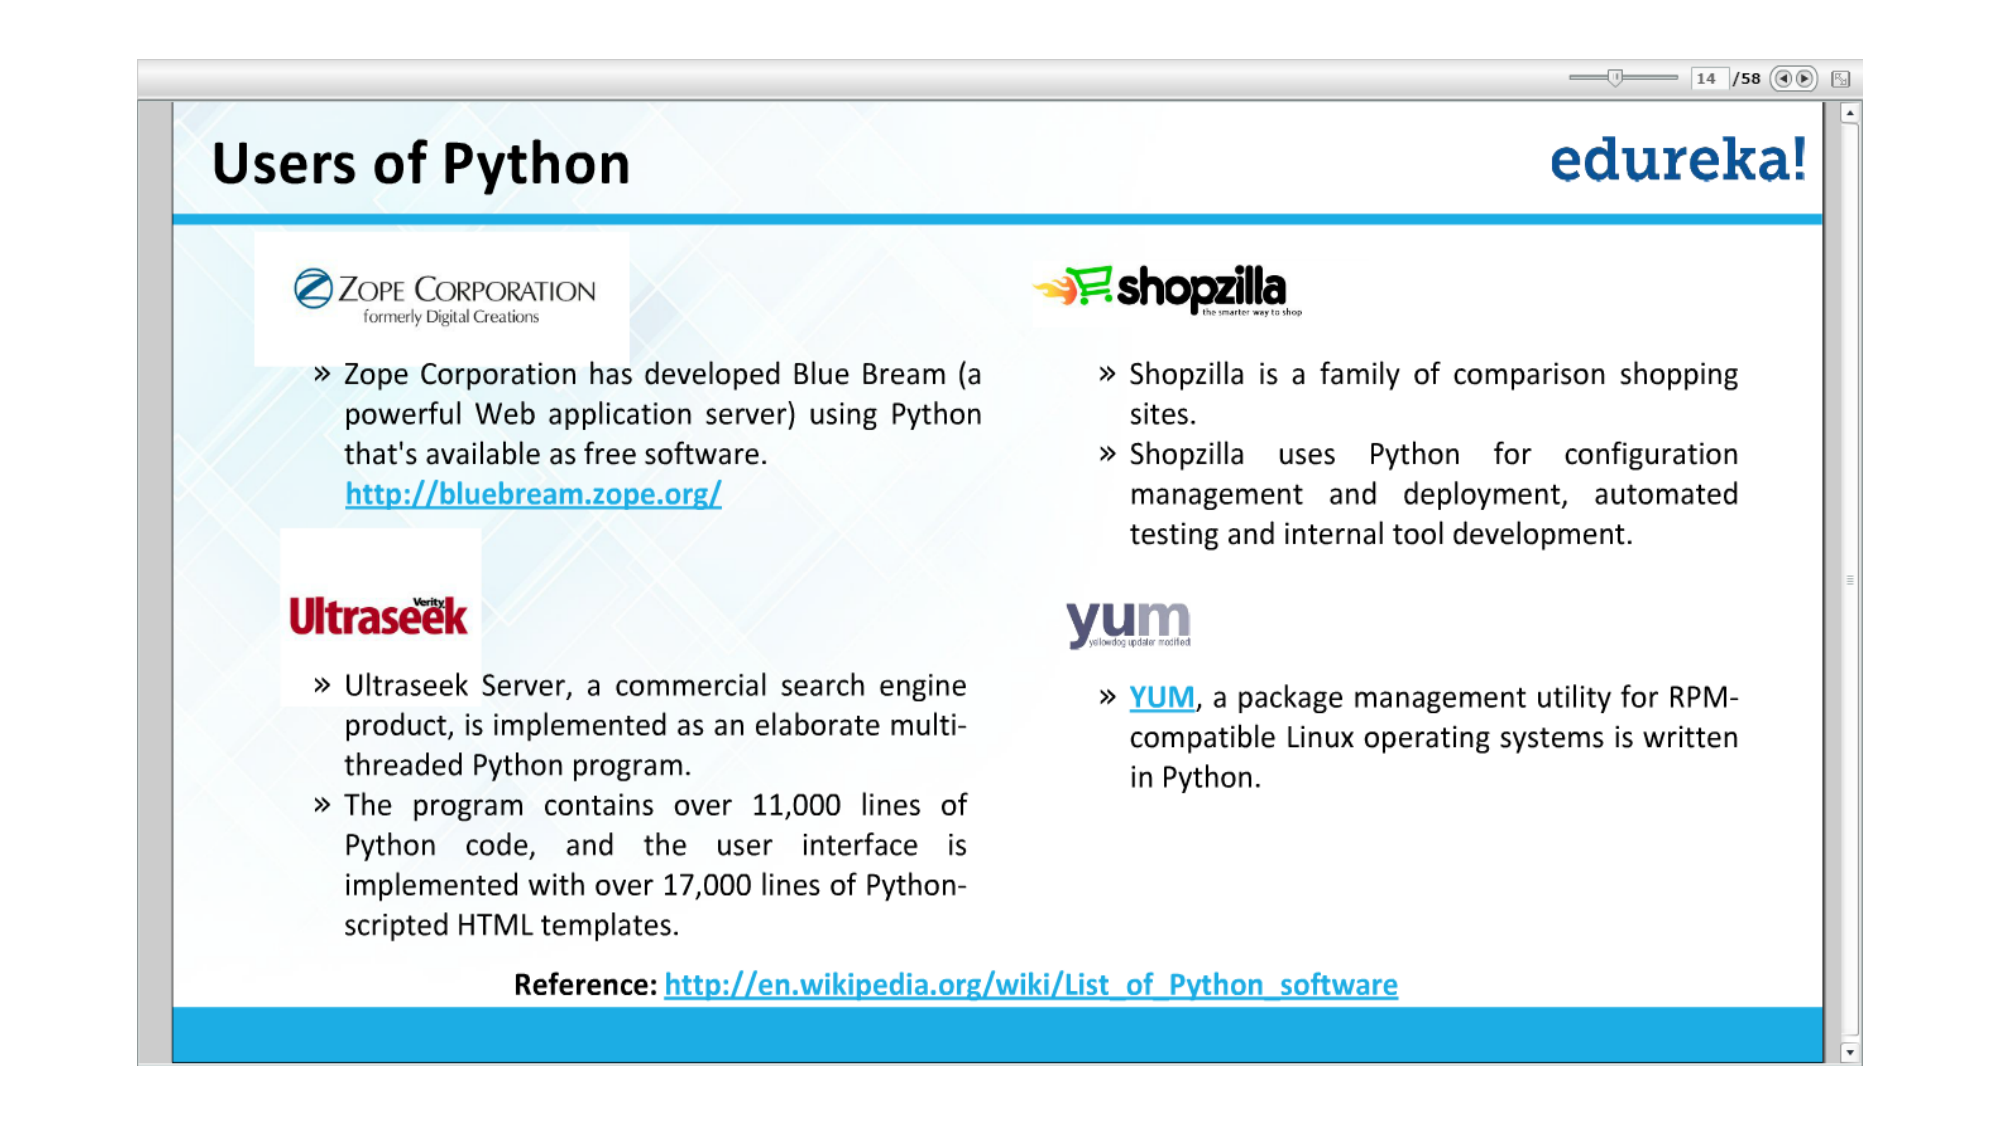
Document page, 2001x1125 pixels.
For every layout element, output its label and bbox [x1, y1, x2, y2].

list [137, 59, 1863, 1066]
